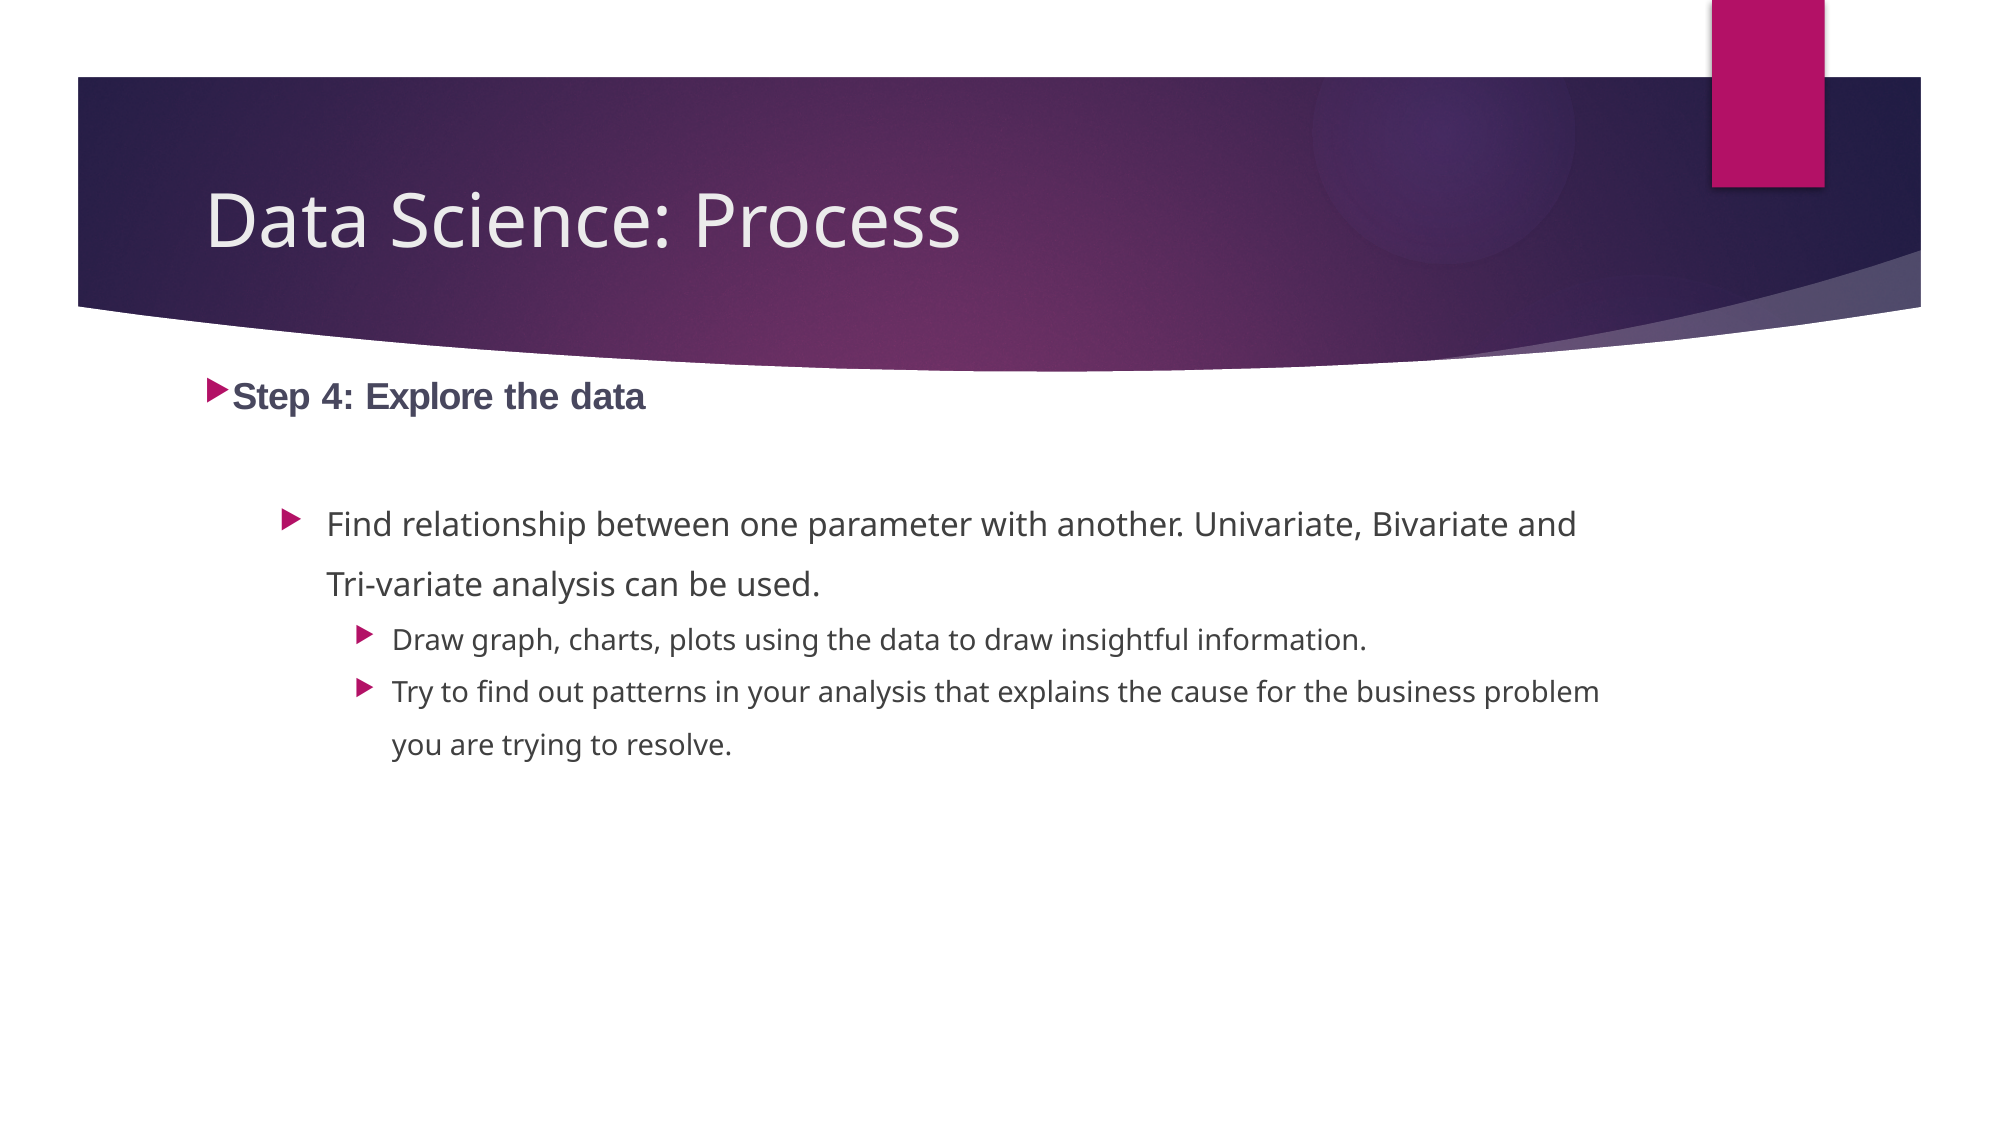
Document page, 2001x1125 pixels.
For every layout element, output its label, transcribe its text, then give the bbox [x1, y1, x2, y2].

title Data Science: Process [189, 159, 1627, 276]
list Step 4: Explore the data Find relationship between one parameter with another. Univariate, Bivariate and Tri-variate analysis can be used. Draw graph, charts, plots using the data to draw insightful information. Try to find out patterns in your analysis that explains the cause for the business problem you are trying to resolve. [189, 364, 1638, 1111]
